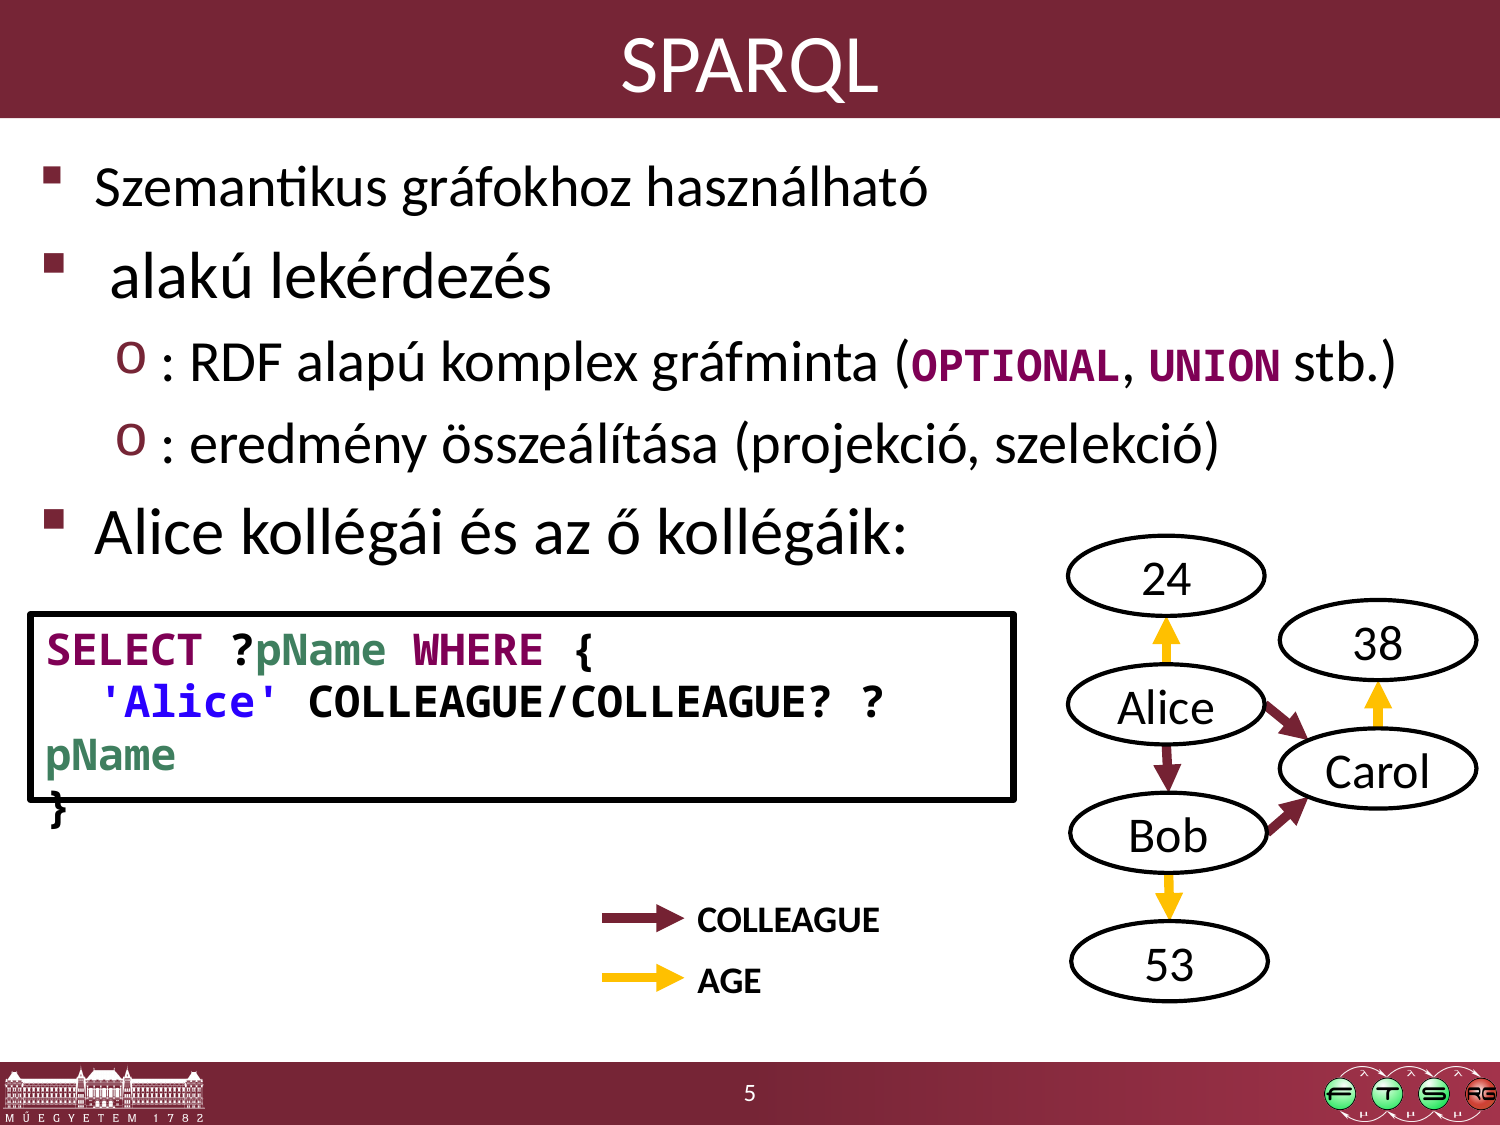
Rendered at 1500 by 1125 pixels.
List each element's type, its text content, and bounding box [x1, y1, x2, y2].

text_box SELECT ?pName WHERE { 'Alice' COLLEAGUE/COLLEAGUE? ?pName } [28, 612, 1016, 802]
text_box 38 [1277, 597, 1479, 683]
slide_number 5 [581, 1061, 919, 1122]
text_box Alice [1065, 662, 1267, 747]
text_box 24 [1065, 533, 1267, 618]
text_box 53 [1069, 919, 1271, 1004]
text_box Carol [1277, 726, 1479, 811]
text_box COLLEAGUE [697, 895, 919, 941]
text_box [1264, 704, 1309, 741]
picture [3, 1064, 205, 1122]
text_box Bob [1068, 790, 1268, 875]
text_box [1266, 796, 1309, 834]
text_box AGE [697, 955, 919, 1001]
picture [1324, 1066, 1497, 1122]
title SPARQL [0, 0, 1500, 119]
